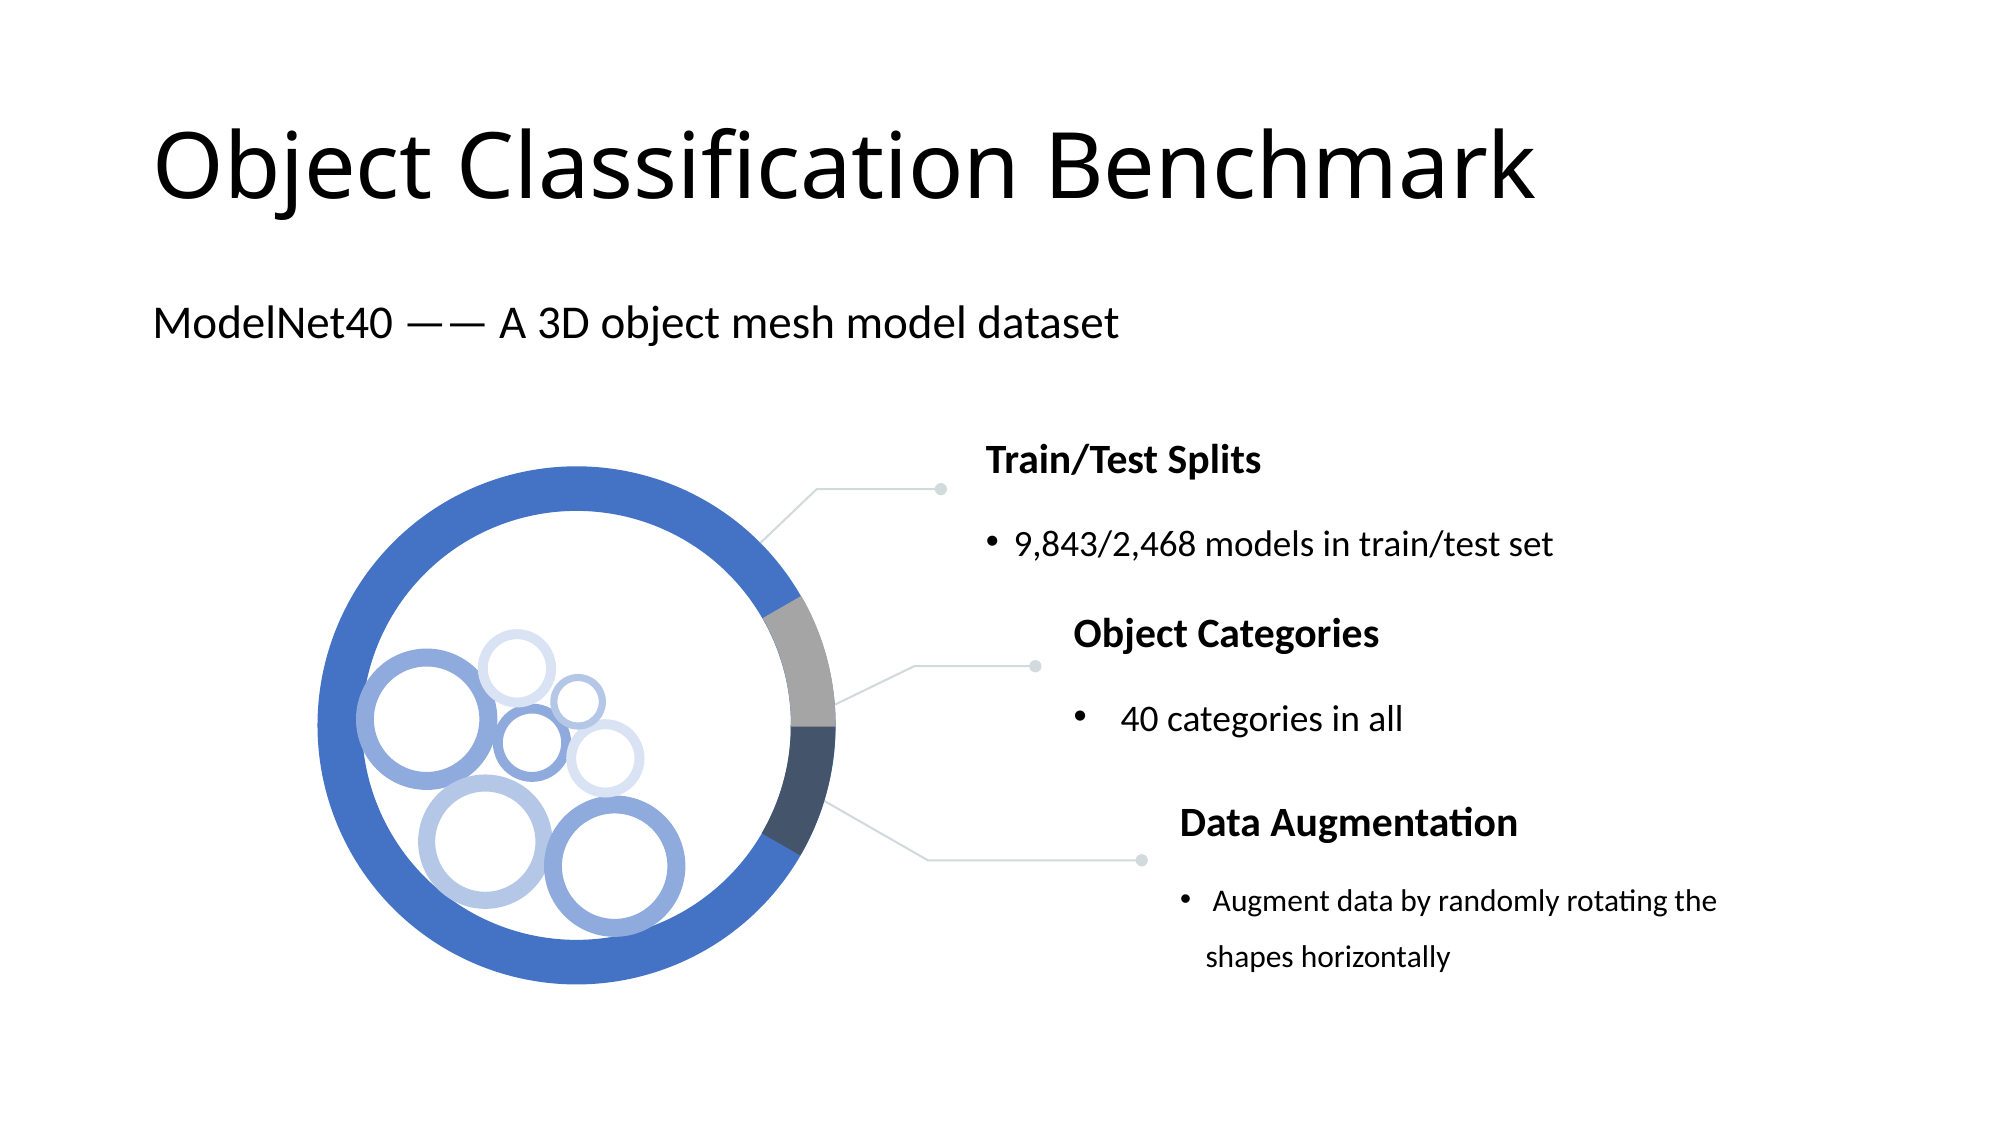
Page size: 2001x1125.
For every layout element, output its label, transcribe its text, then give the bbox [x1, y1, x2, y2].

title Object Classification Benchmark [137, 59, 1863, 278]
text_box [137, 255, 1808, 985]
